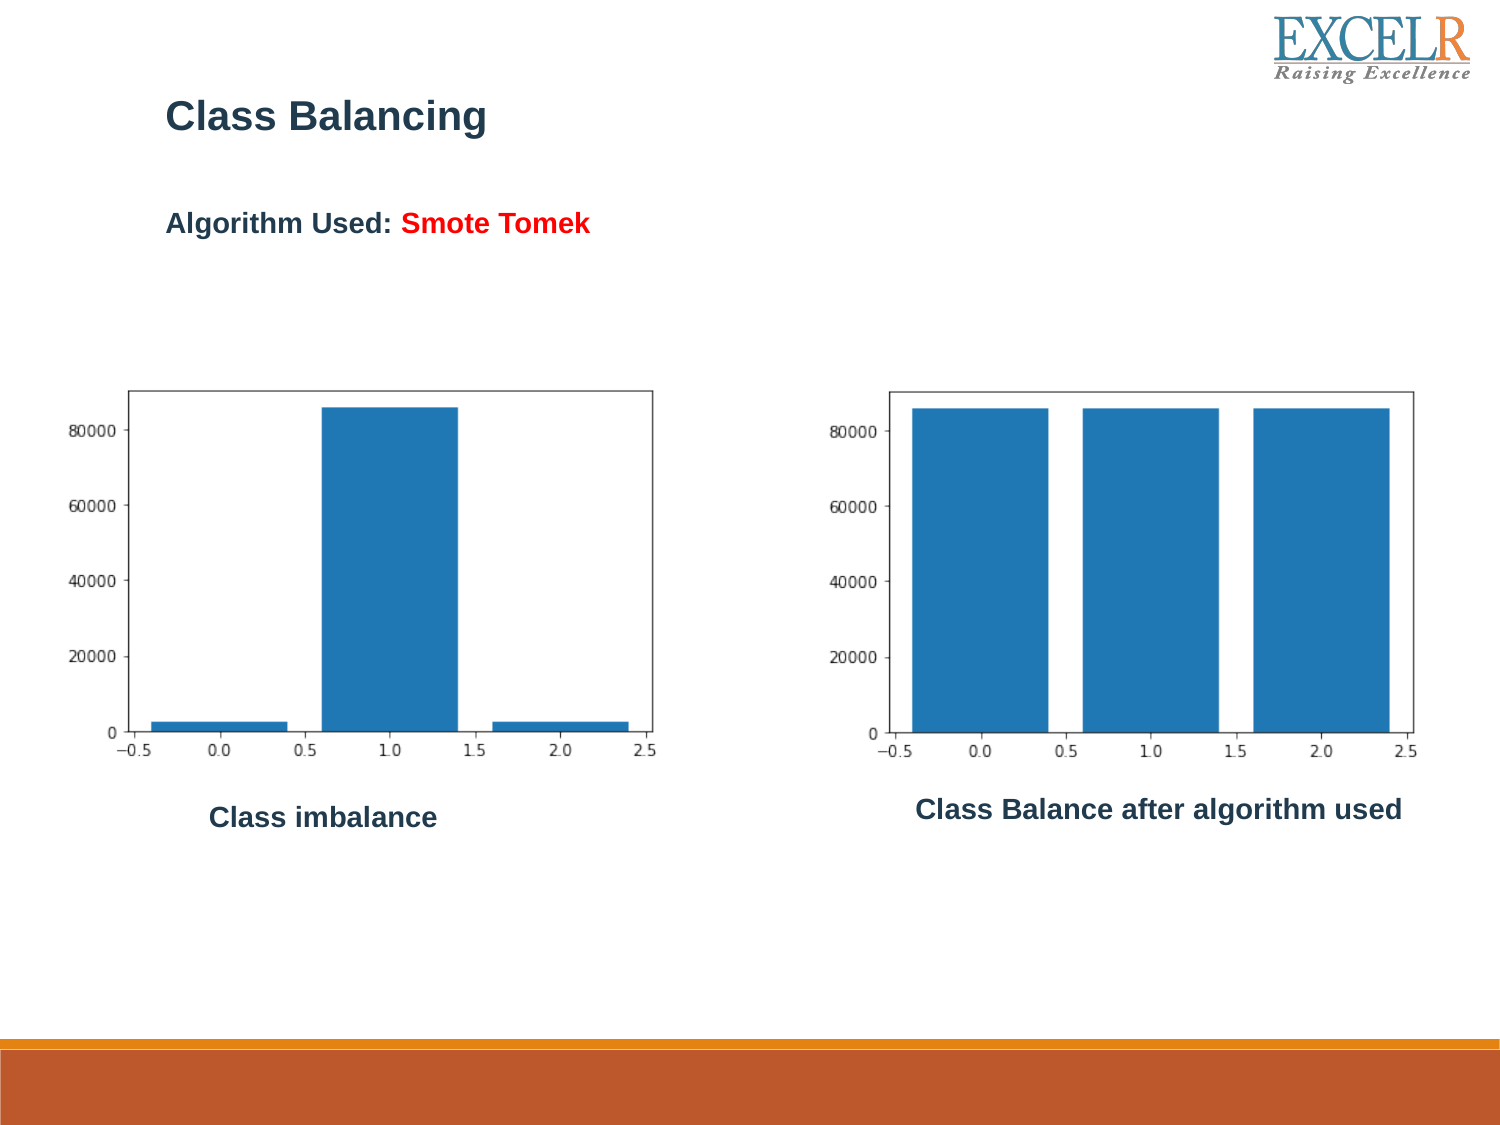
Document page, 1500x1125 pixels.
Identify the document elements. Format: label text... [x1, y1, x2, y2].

picture [816, 381, 1429, 770]
picture [56, 380, 668, 769]
text_box Class Balancing [150, 81, 901, 147]
text_box Algorithm Used: Smote Tomek [150, 196, 901, 247]
text_box Class Balance after algorithm used [900, 783, 1500, 834]
text_box Class imbalance [193, 791, 944, 841]
picture [1274, 16, 1470, 85]
